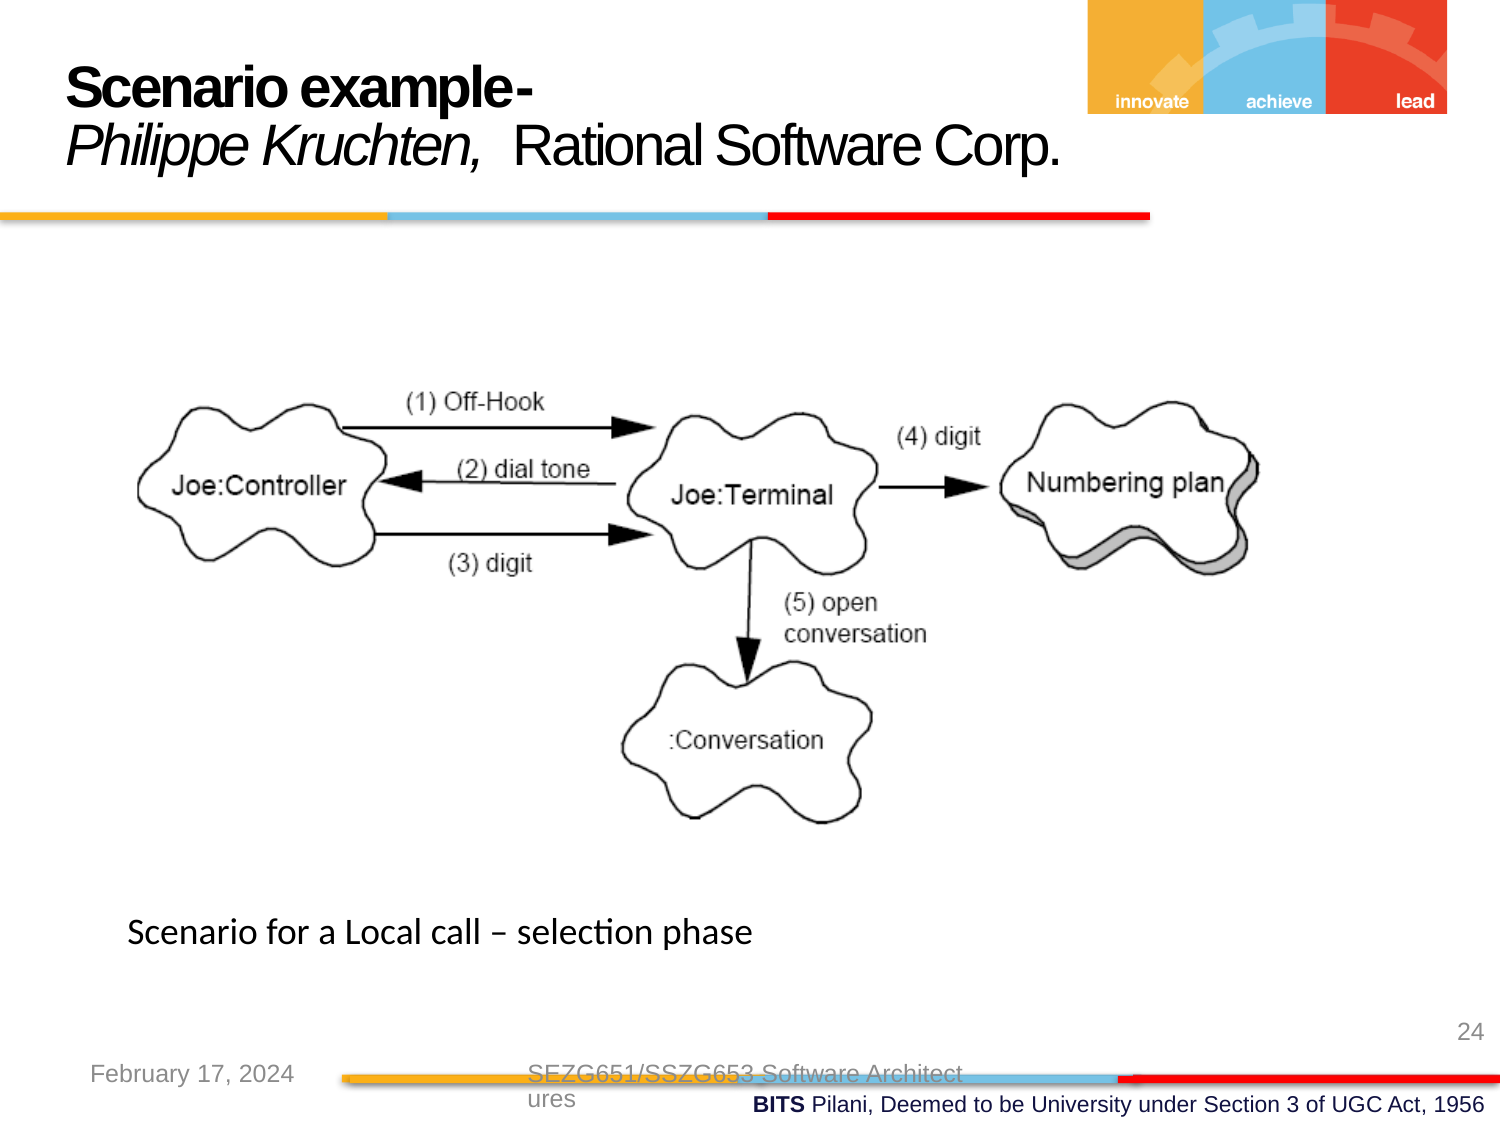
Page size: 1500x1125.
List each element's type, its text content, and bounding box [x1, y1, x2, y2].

footer SEZG651/SSZG653 Software Architectures [512, 1042, 988, 1103]
text_box Scenario for a Local call – selection phase [112, 899, 1275, 960]
picture [1087, 0, 1448, 114]
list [122, 381, 1328, 851]
list Scenario example- Philippe Kruchten, Rational Software Corp. [50, 24, 1088, 213]
slide_number 24 [1149, 1000, 1500, 1061]
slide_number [75, 1042, 425, 1103]
